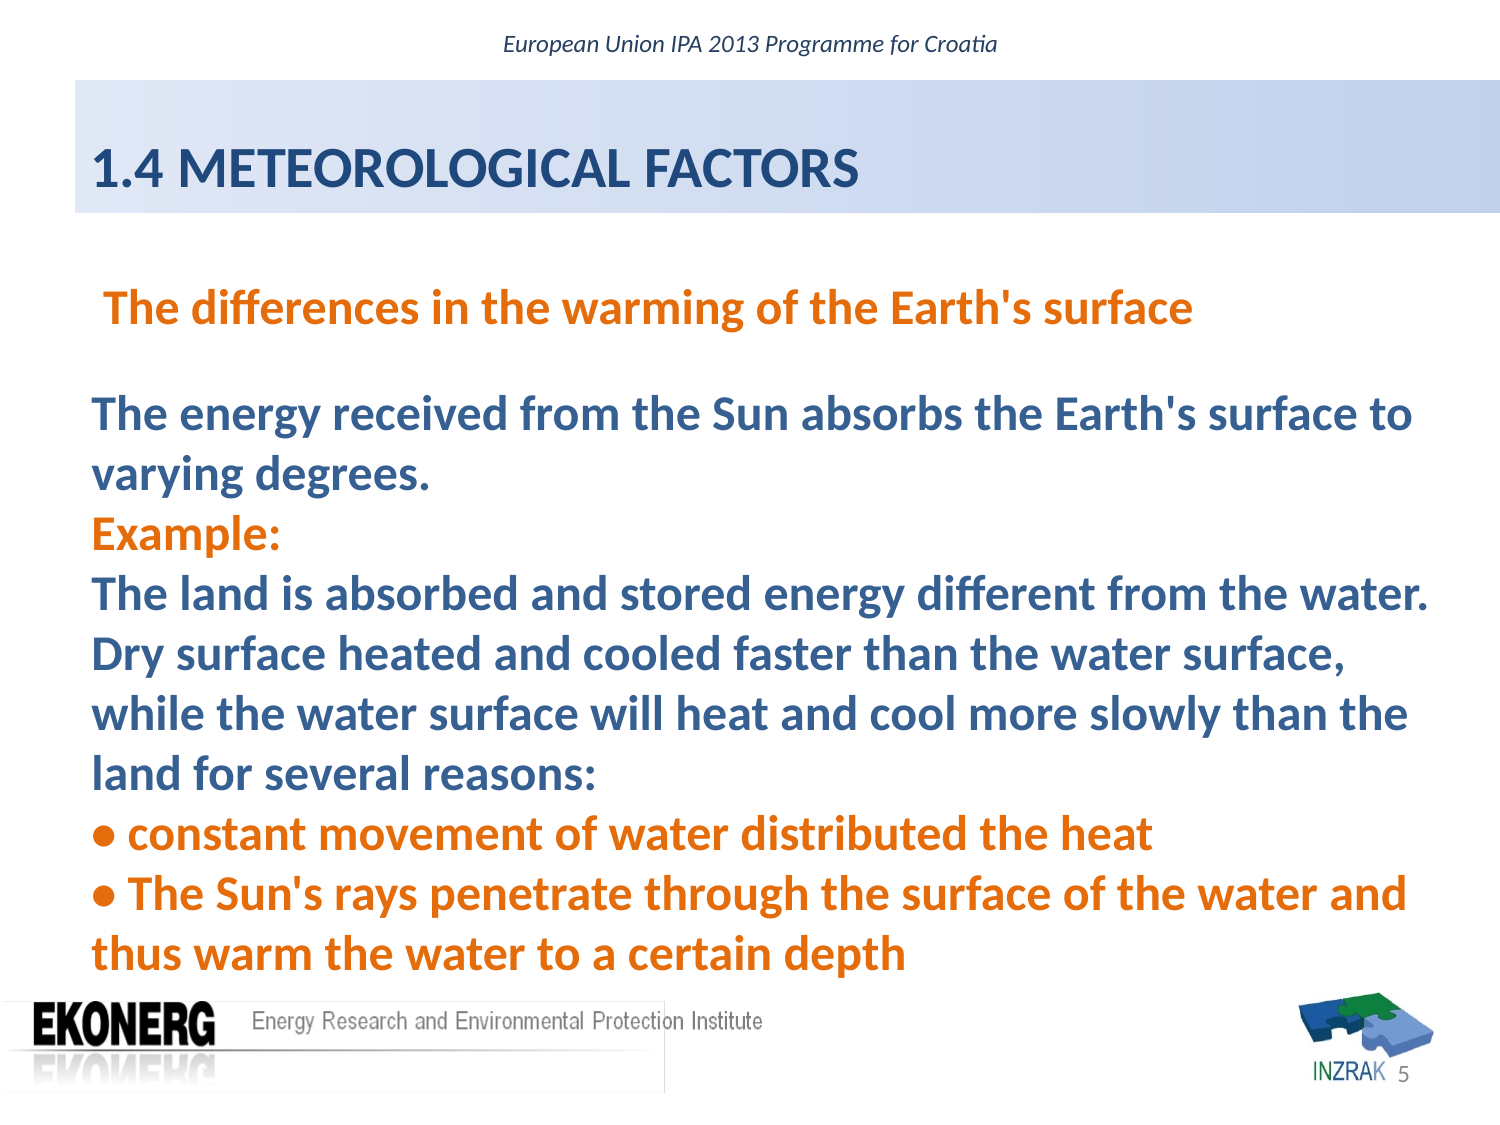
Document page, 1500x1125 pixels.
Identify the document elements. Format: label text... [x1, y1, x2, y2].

text_box The differences in the warming of the Earth's surface [88, 267, 1341, 342]
text_box The energy received from the Sun absorbs the Earth's surface to varying degrees. Example: The land is absorbed and stored energy different from the water. Dry surface heated and cooled faster than the water surface, while the water surface will heat and cool more slowly than the land for several reasons: • constant movement of water distributed the heat • The Sun's rays penetrate through the surface of the water and thus warm the water to a certain depth [76, 373, 1459, 989]
title 1.4 METEOROLOGICAL FACTORS [75, 80, 1500, 213]
text_box European Union IPA 2013 Programme for Croatia [2, 23, 1500, 71]
picture [1, 996, 785, 1095]
slide_number 5 [1074, 1042, 1425, 1103]
picture [1298, 992, 1434, 1088]
